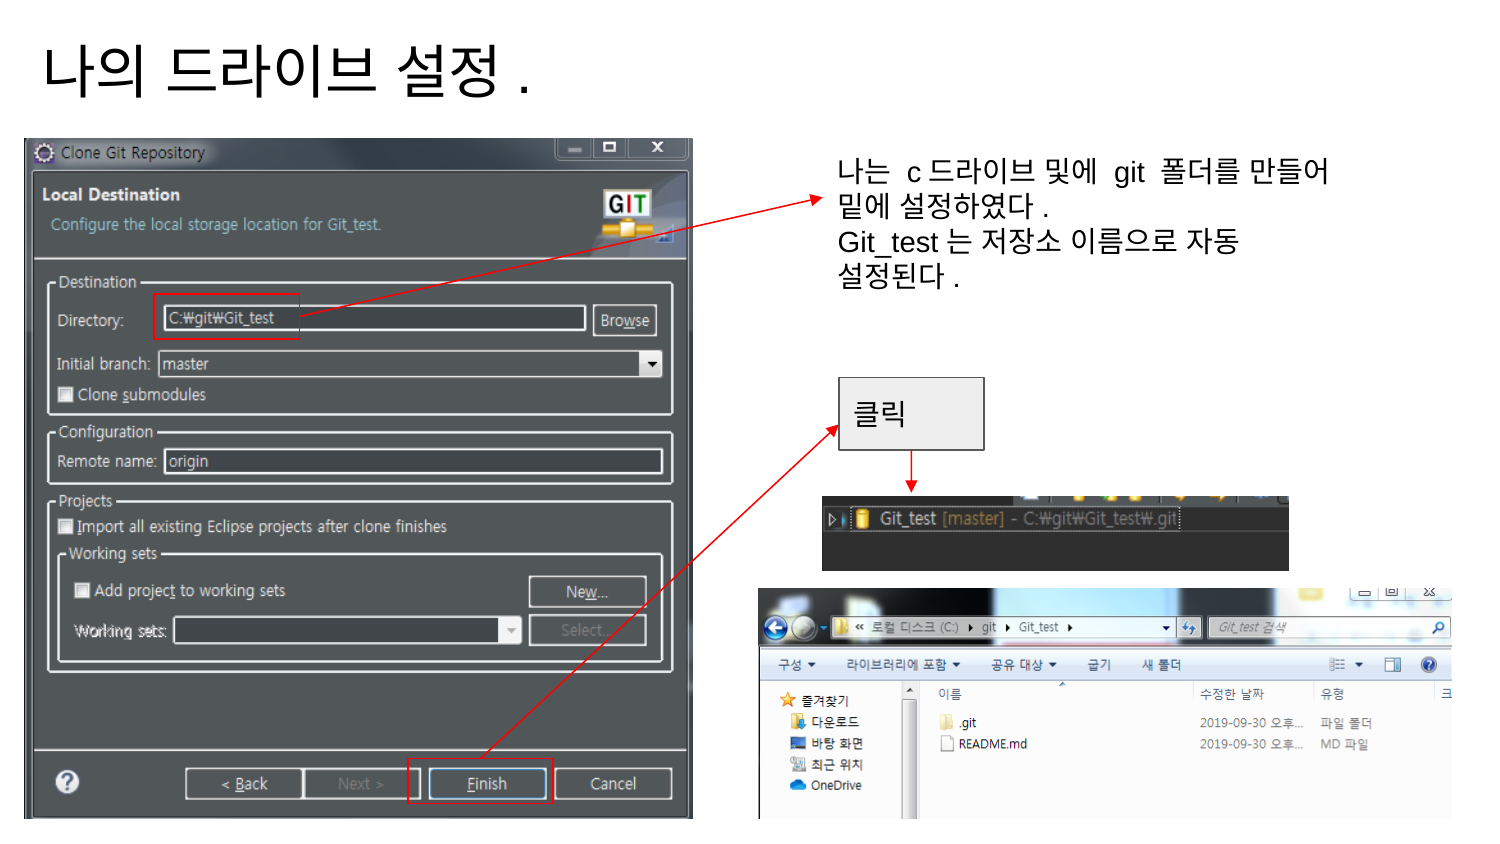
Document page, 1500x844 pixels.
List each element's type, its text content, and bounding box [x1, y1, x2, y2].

picture [822, 495, 1289, 571]
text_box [480, 424, 840, 759]
picture [758, 588, 1452, 819]
picture [24, 138, 693, 819]
title 나의 드라이브 설정. [26, 19, 1425, 114]
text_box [299, 197, 823, 317]
text_box 클릭 [838, 377, 985, 451]
text_box 나는 c드라이브 및에 git 폴더를 만들어 밑에 설정하였다. Git_test는 저장소 이름으로 자동 설정된다. [822, 138, 1347, 309]
